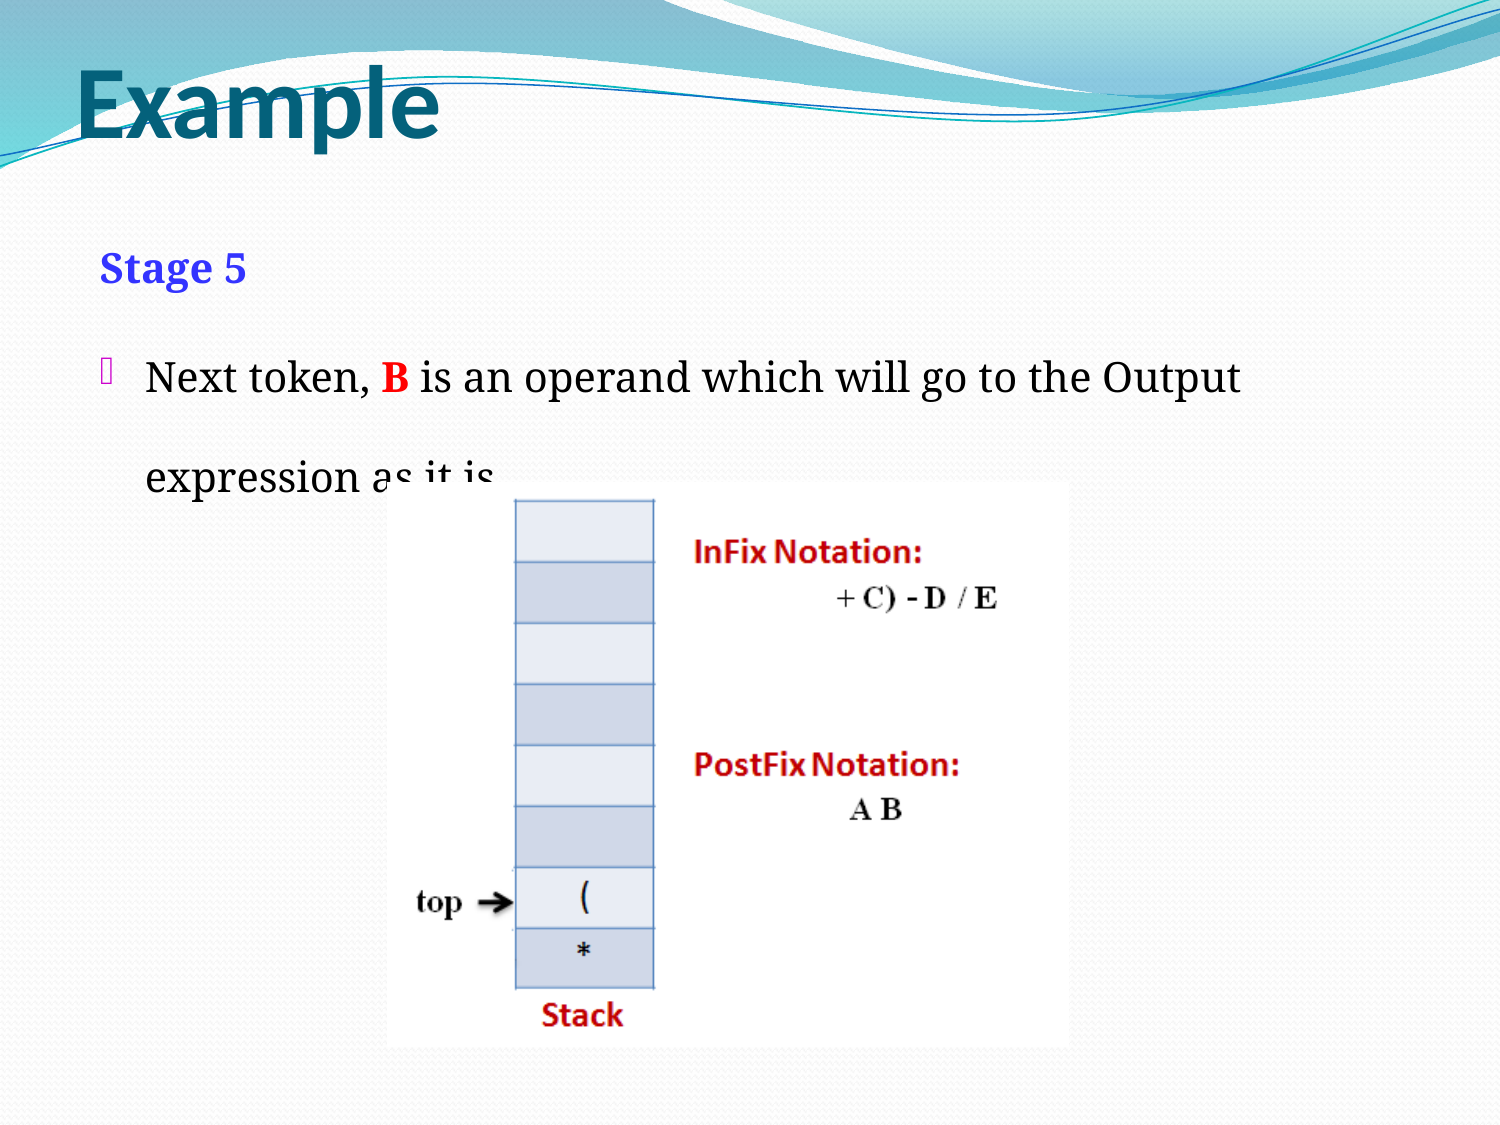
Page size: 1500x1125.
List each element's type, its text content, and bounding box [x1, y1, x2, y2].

table_cell ab+cd [380, 483, 387, 622]
title Example [75, 0, 1425, 160]
picture [387, 482, 1070, 1047]
list Stage 5 Next token, B is an operand which will go to the Output expression as it is [85, 184, 1436, 622]
